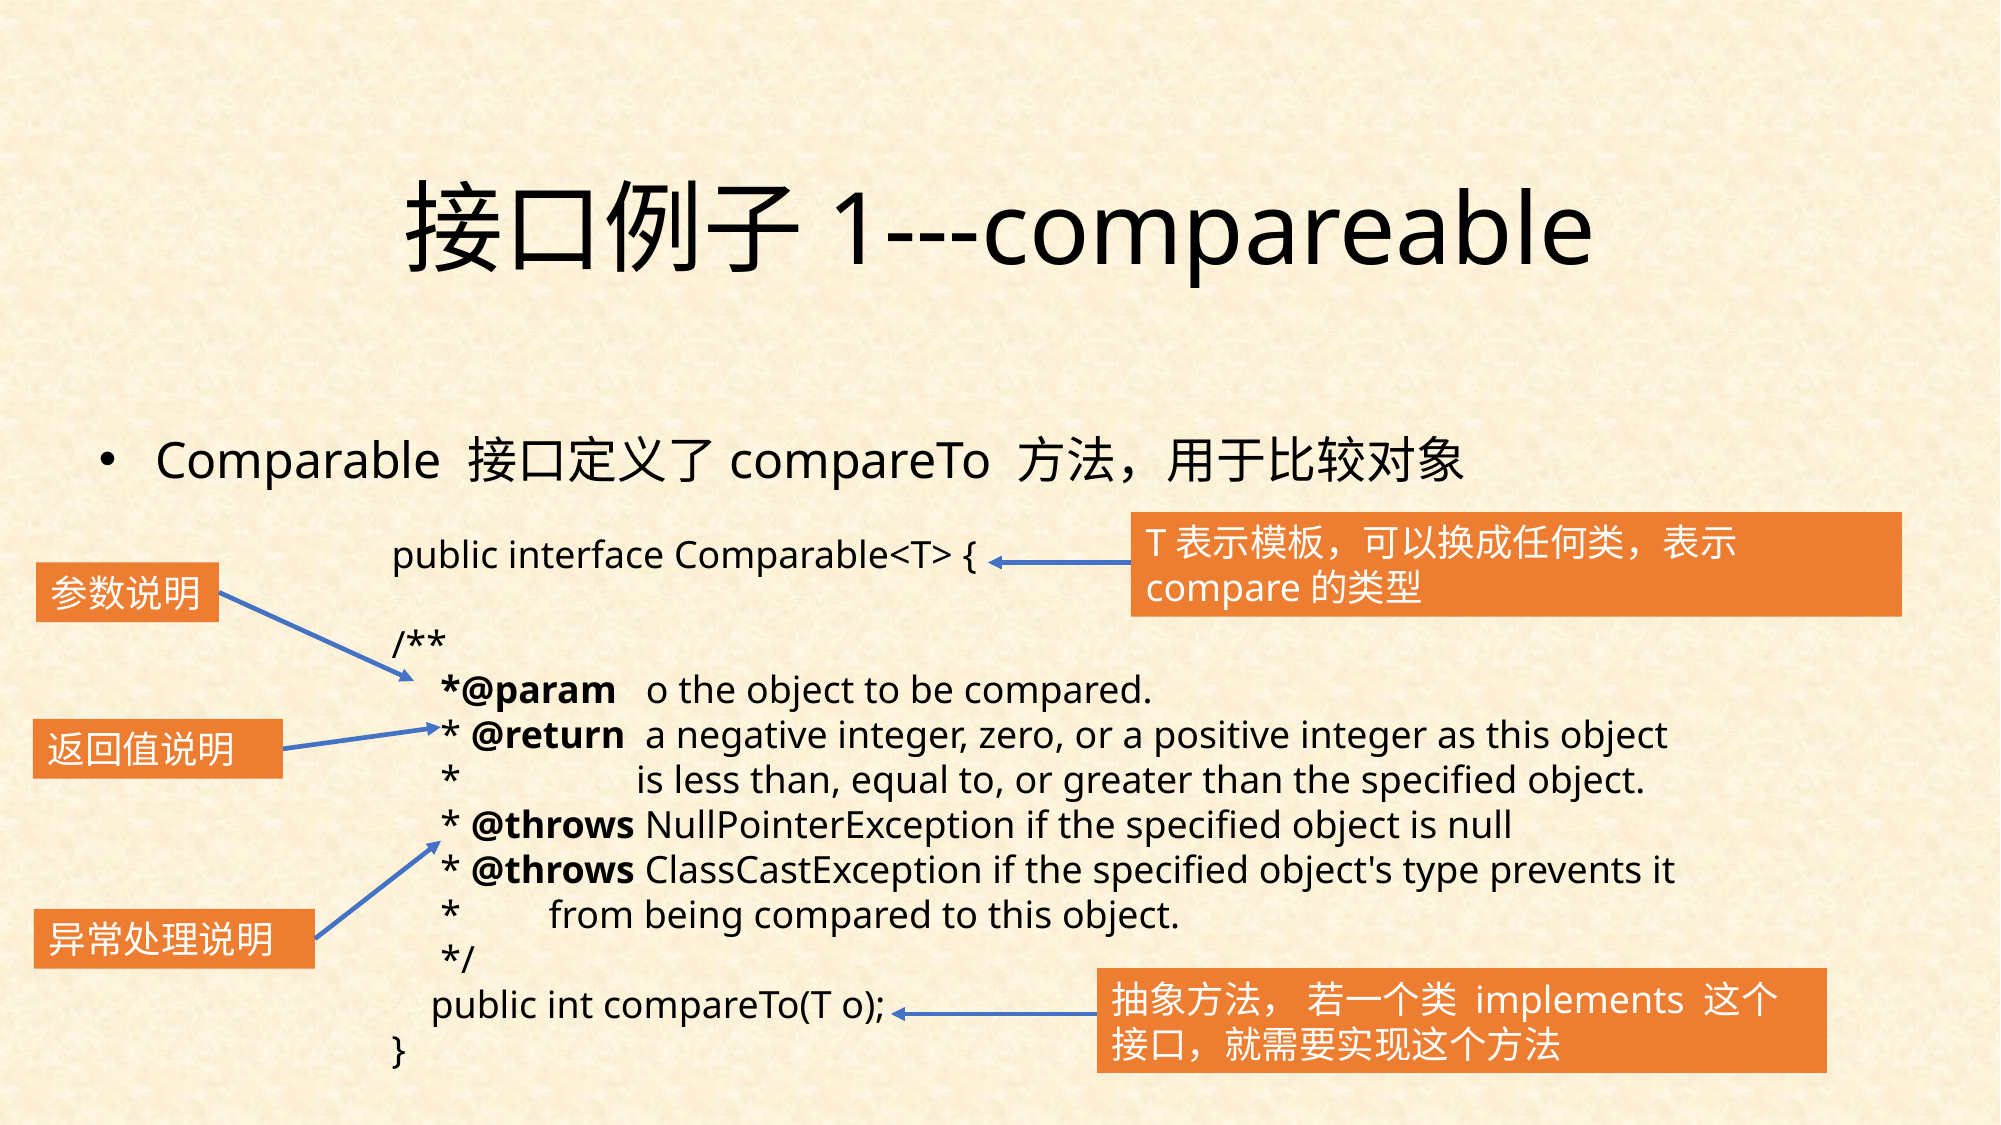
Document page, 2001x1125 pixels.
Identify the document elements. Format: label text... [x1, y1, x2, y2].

text_box 抽象方法， 若一个类 implements 这个接口，就需要实现这个方法 [1097, 968, 1827, 1073]
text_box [314, 840, 441, 940]
text_box 返回值说明 [32, 718, 283, 779]
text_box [218, 592, 414, 681]
text_box 接口例子1---compareable [283, 156, 1717, 292]
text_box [283, 726, 441, 750]
picture [0, 0, 2001, 1125]
text_box public interface Comparable<T> { /** *@param o the object to be compared. * @return a negative integer, zero, or a positive integer as this object * is less than, equal to, or greater than the specified object. * @throws NullPointerException if the specified object is null * @throws ClassCastException if the specified object's type prevents it * from being compared to this object. */ public int compareTo(T o); } [376, 523, 1692, 1123]
text_box 异常处理说明 [33, 908, 315, 969]
text_box 参数说明 [36, 562, 219, 623]
text_box T表示模板，可以换成任何类，表示compare的类型 [1130, 512, 1902, 617]
text_box Comparable 接口定义了compareTo 方法，用于比较对象 [84, 421, 1488, 496]
